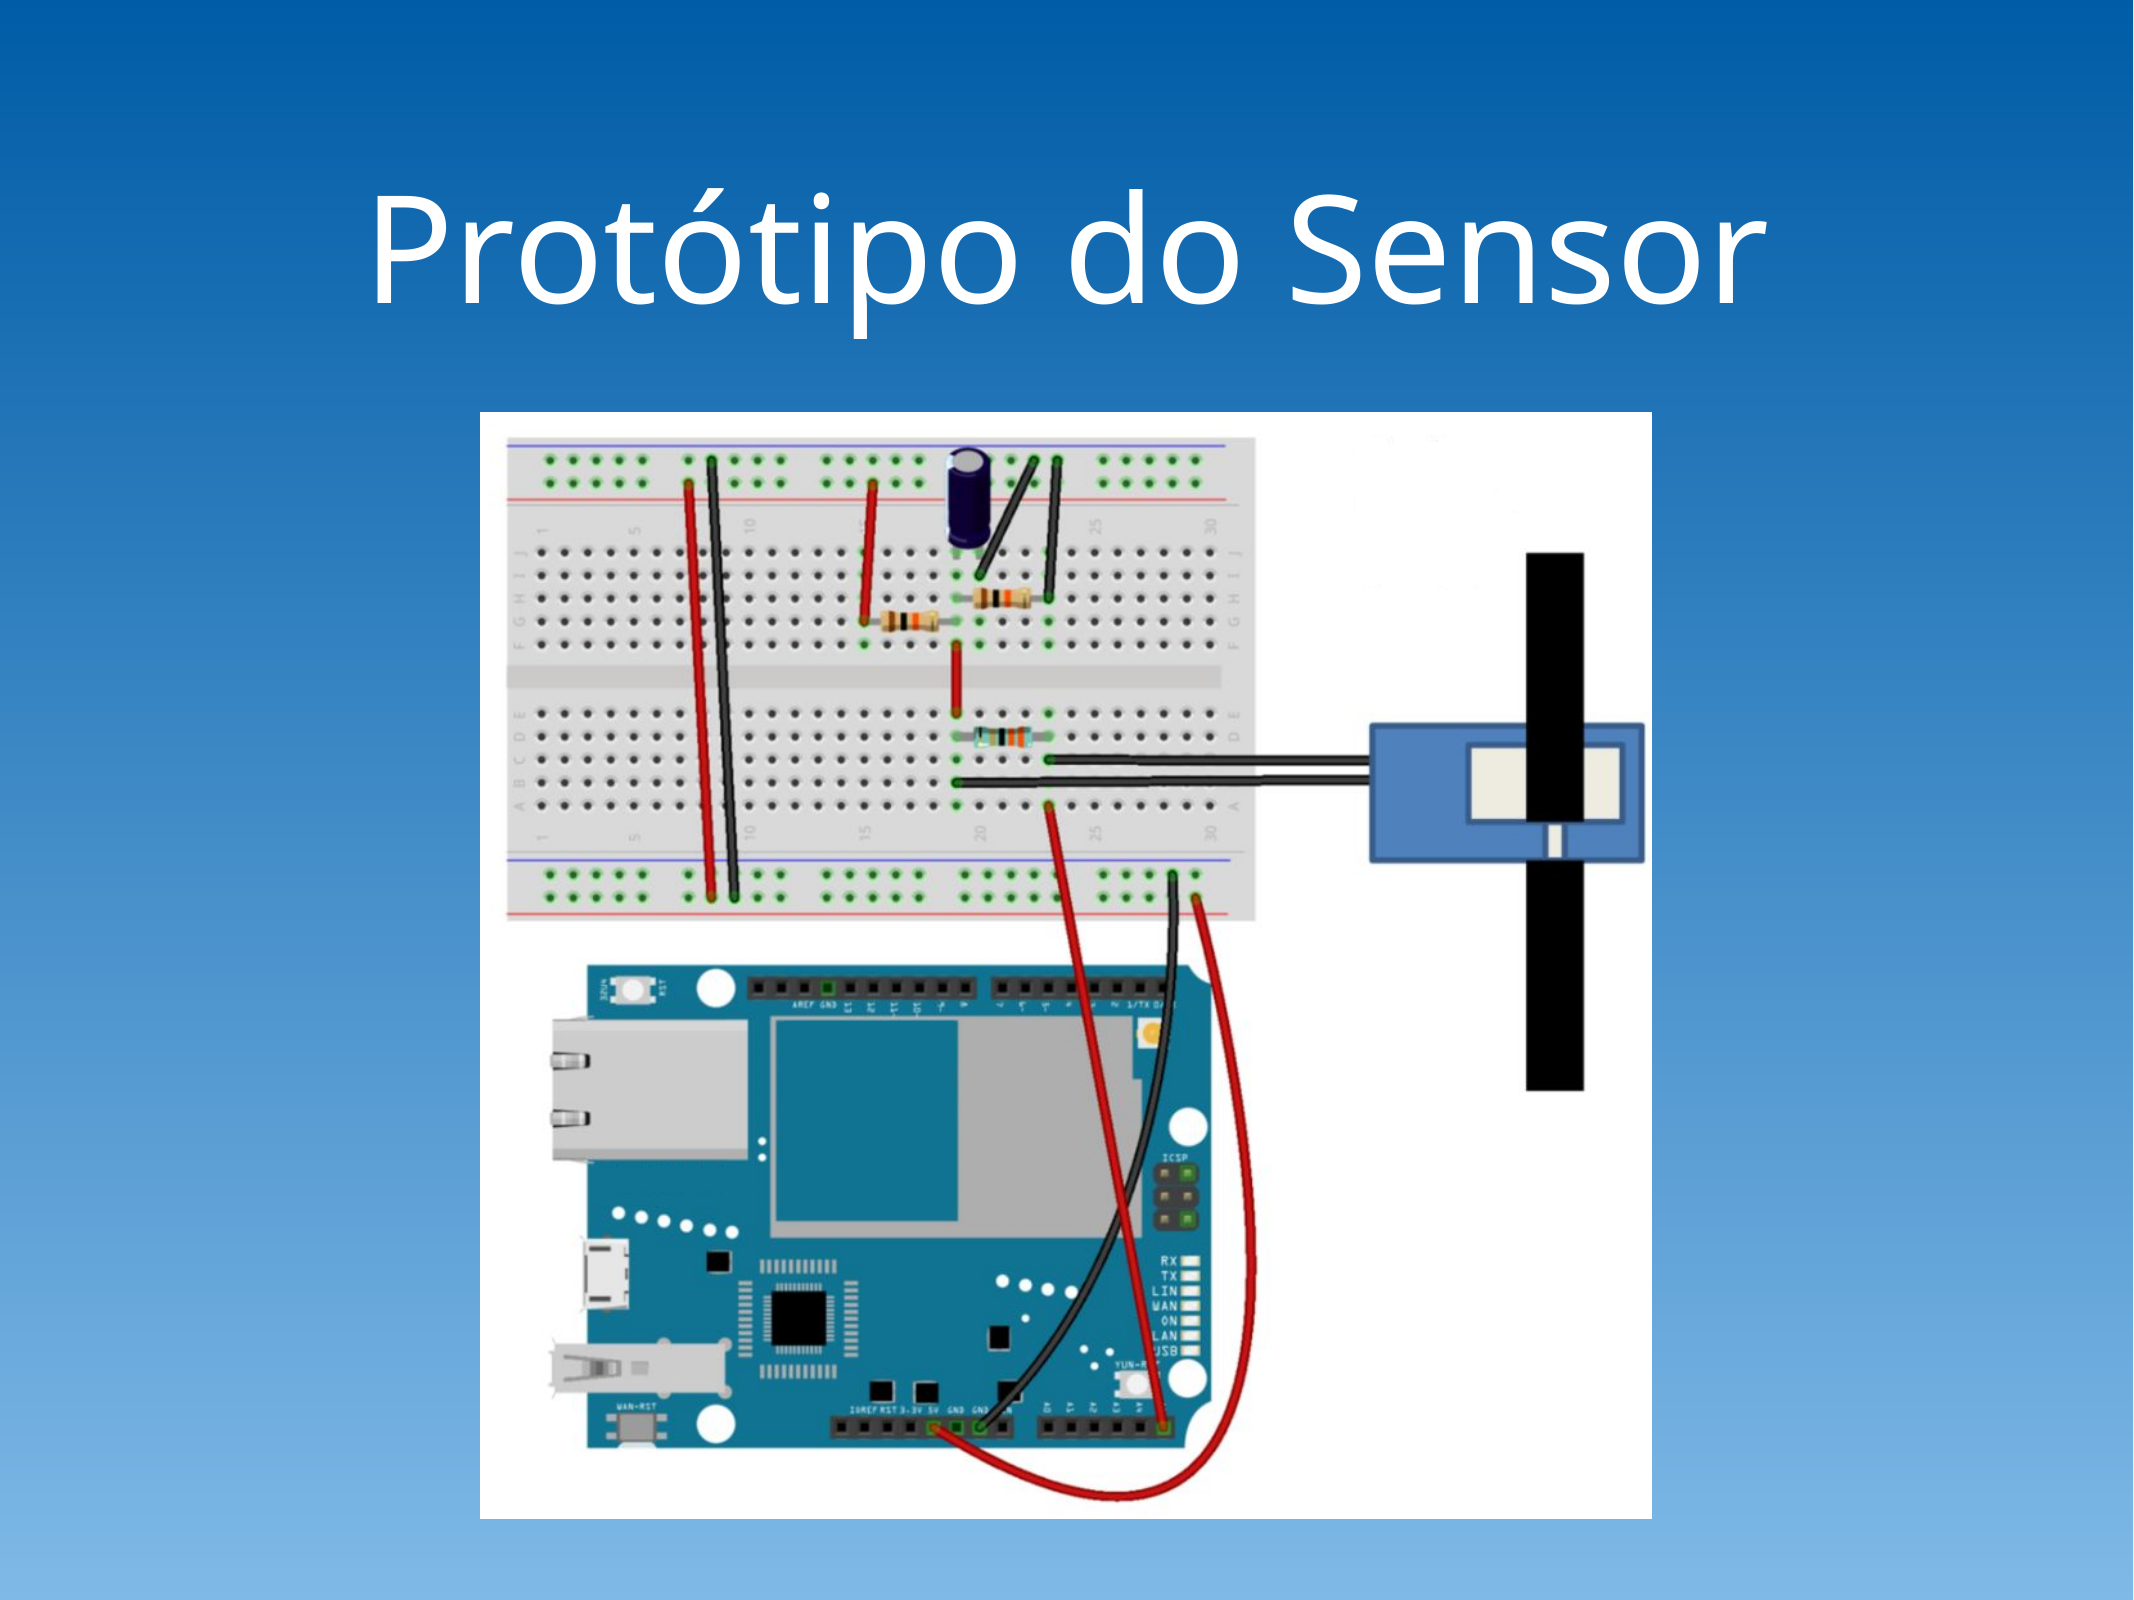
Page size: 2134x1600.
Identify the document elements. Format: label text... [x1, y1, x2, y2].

picture [480, 411, 1652, 1519]
title Protótipo do Sensor [139, 0, 1995, 343]
